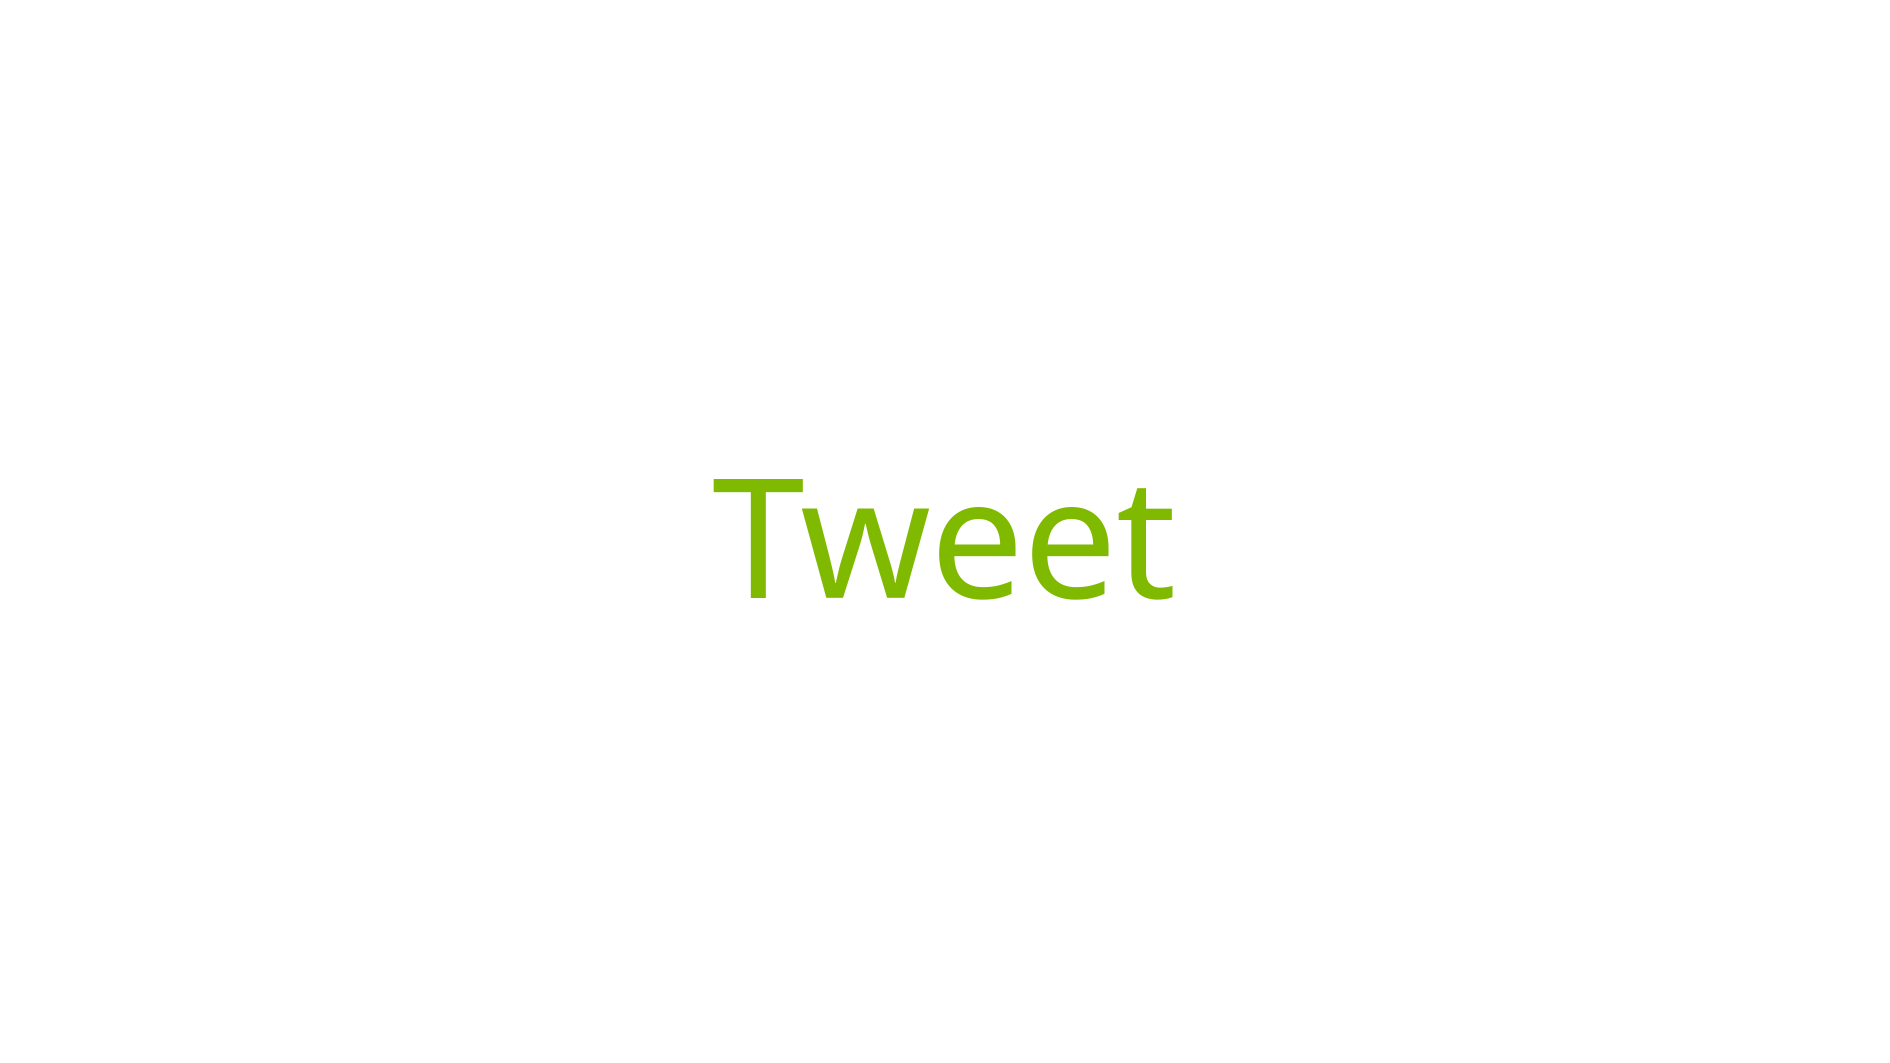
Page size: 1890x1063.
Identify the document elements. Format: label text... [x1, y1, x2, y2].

title Tweet [59, 59, 1831, 1004]
